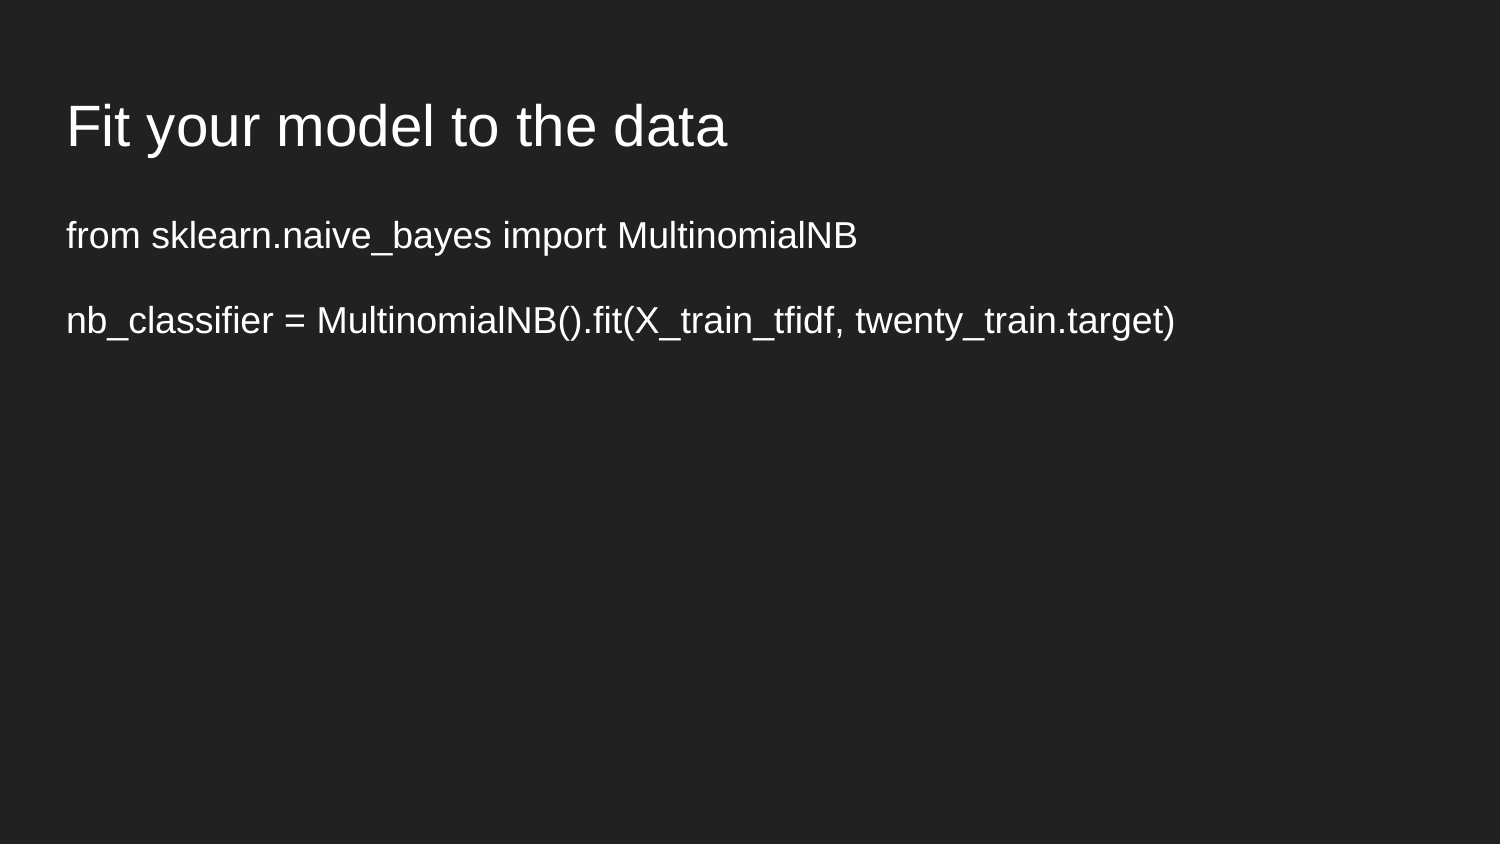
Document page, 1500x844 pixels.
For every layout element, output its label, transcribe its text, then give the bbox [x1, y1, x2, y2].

title Fit your model to the data [51, 72, 1449, 167]
list from sklearn.naive_bayes import MultinomialNB nb_classifier = MultinomialNB().fit(X_train_tfidf, twenty_train.target) [51, 189, 1449, 750]
